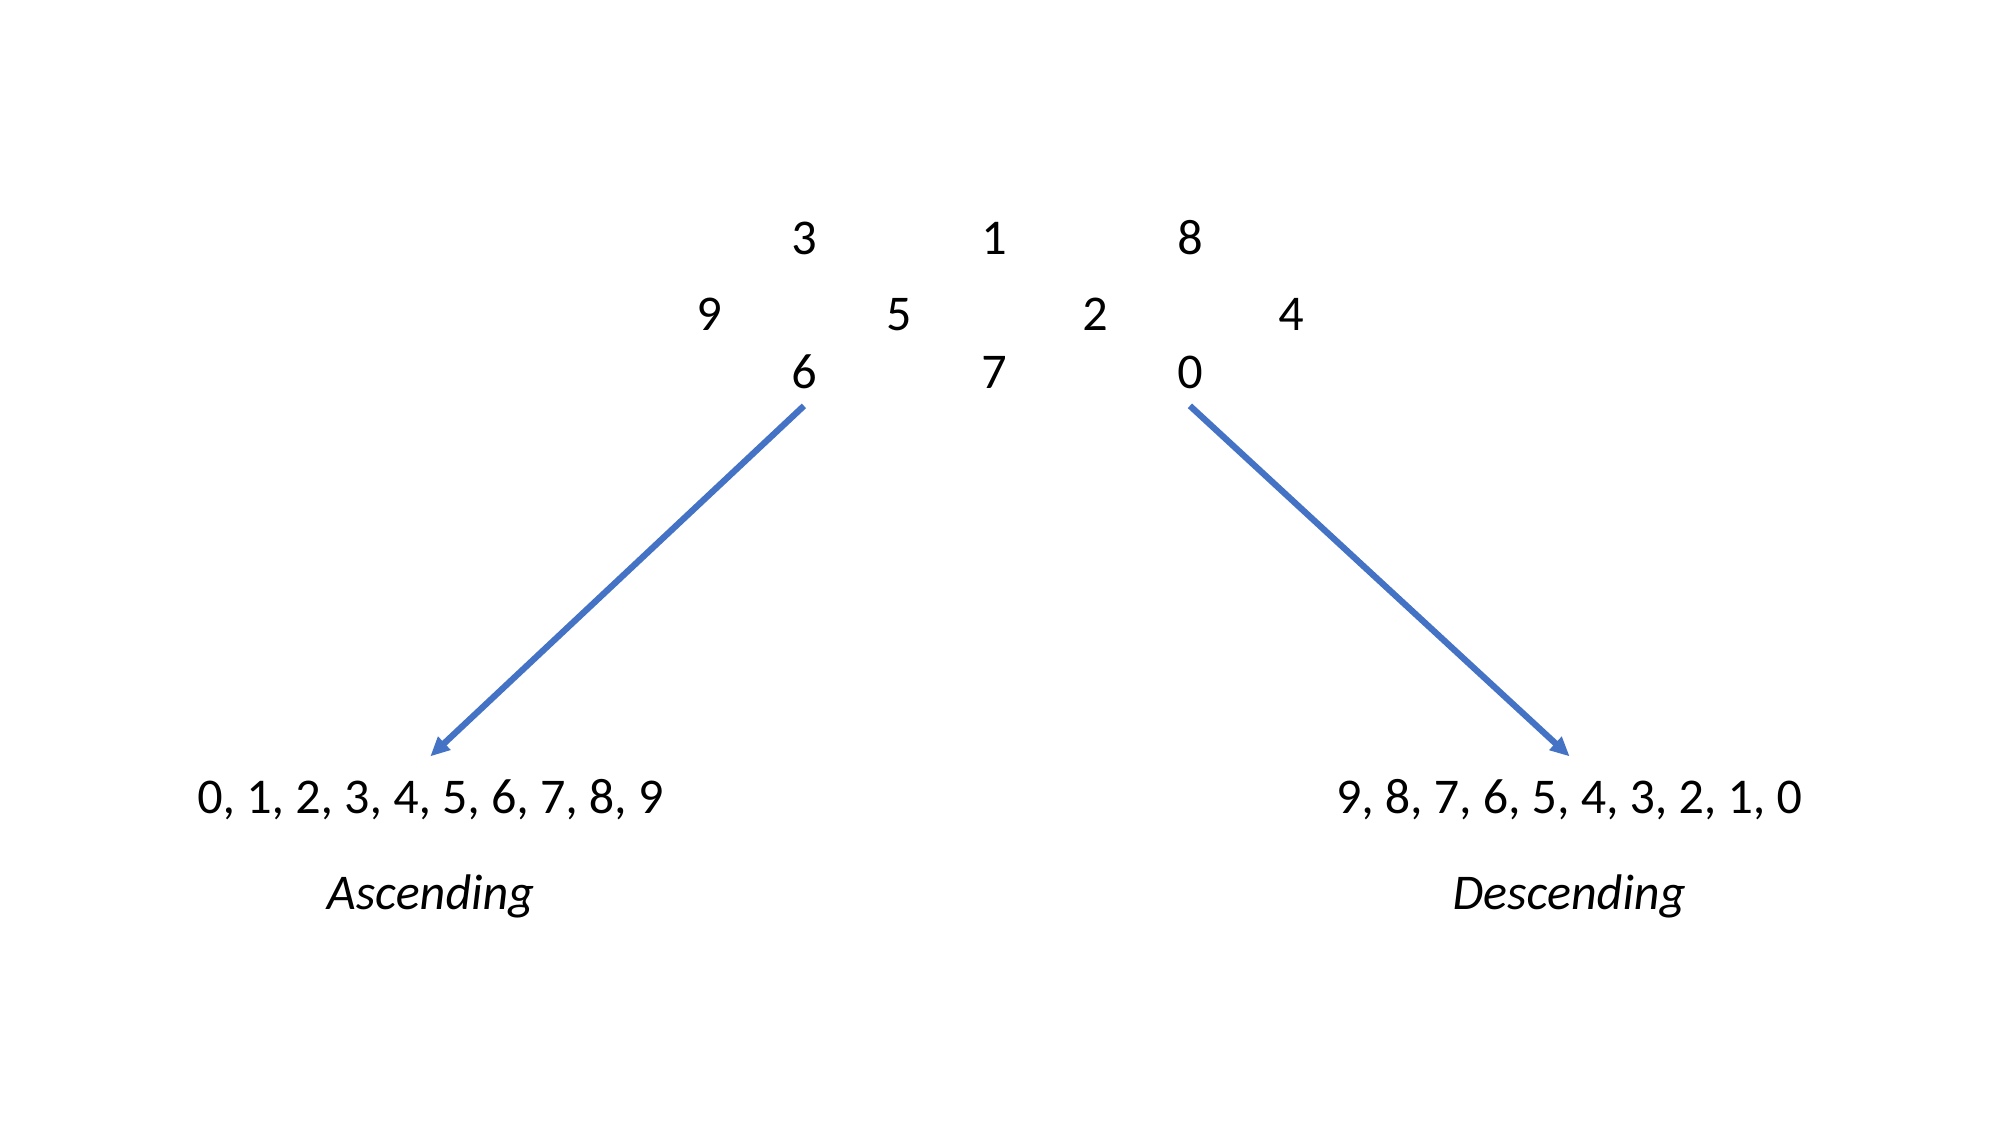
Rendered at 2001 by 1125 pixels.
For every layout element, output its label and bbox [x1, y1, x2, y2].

text_box [180, 197, 1820, 928]
